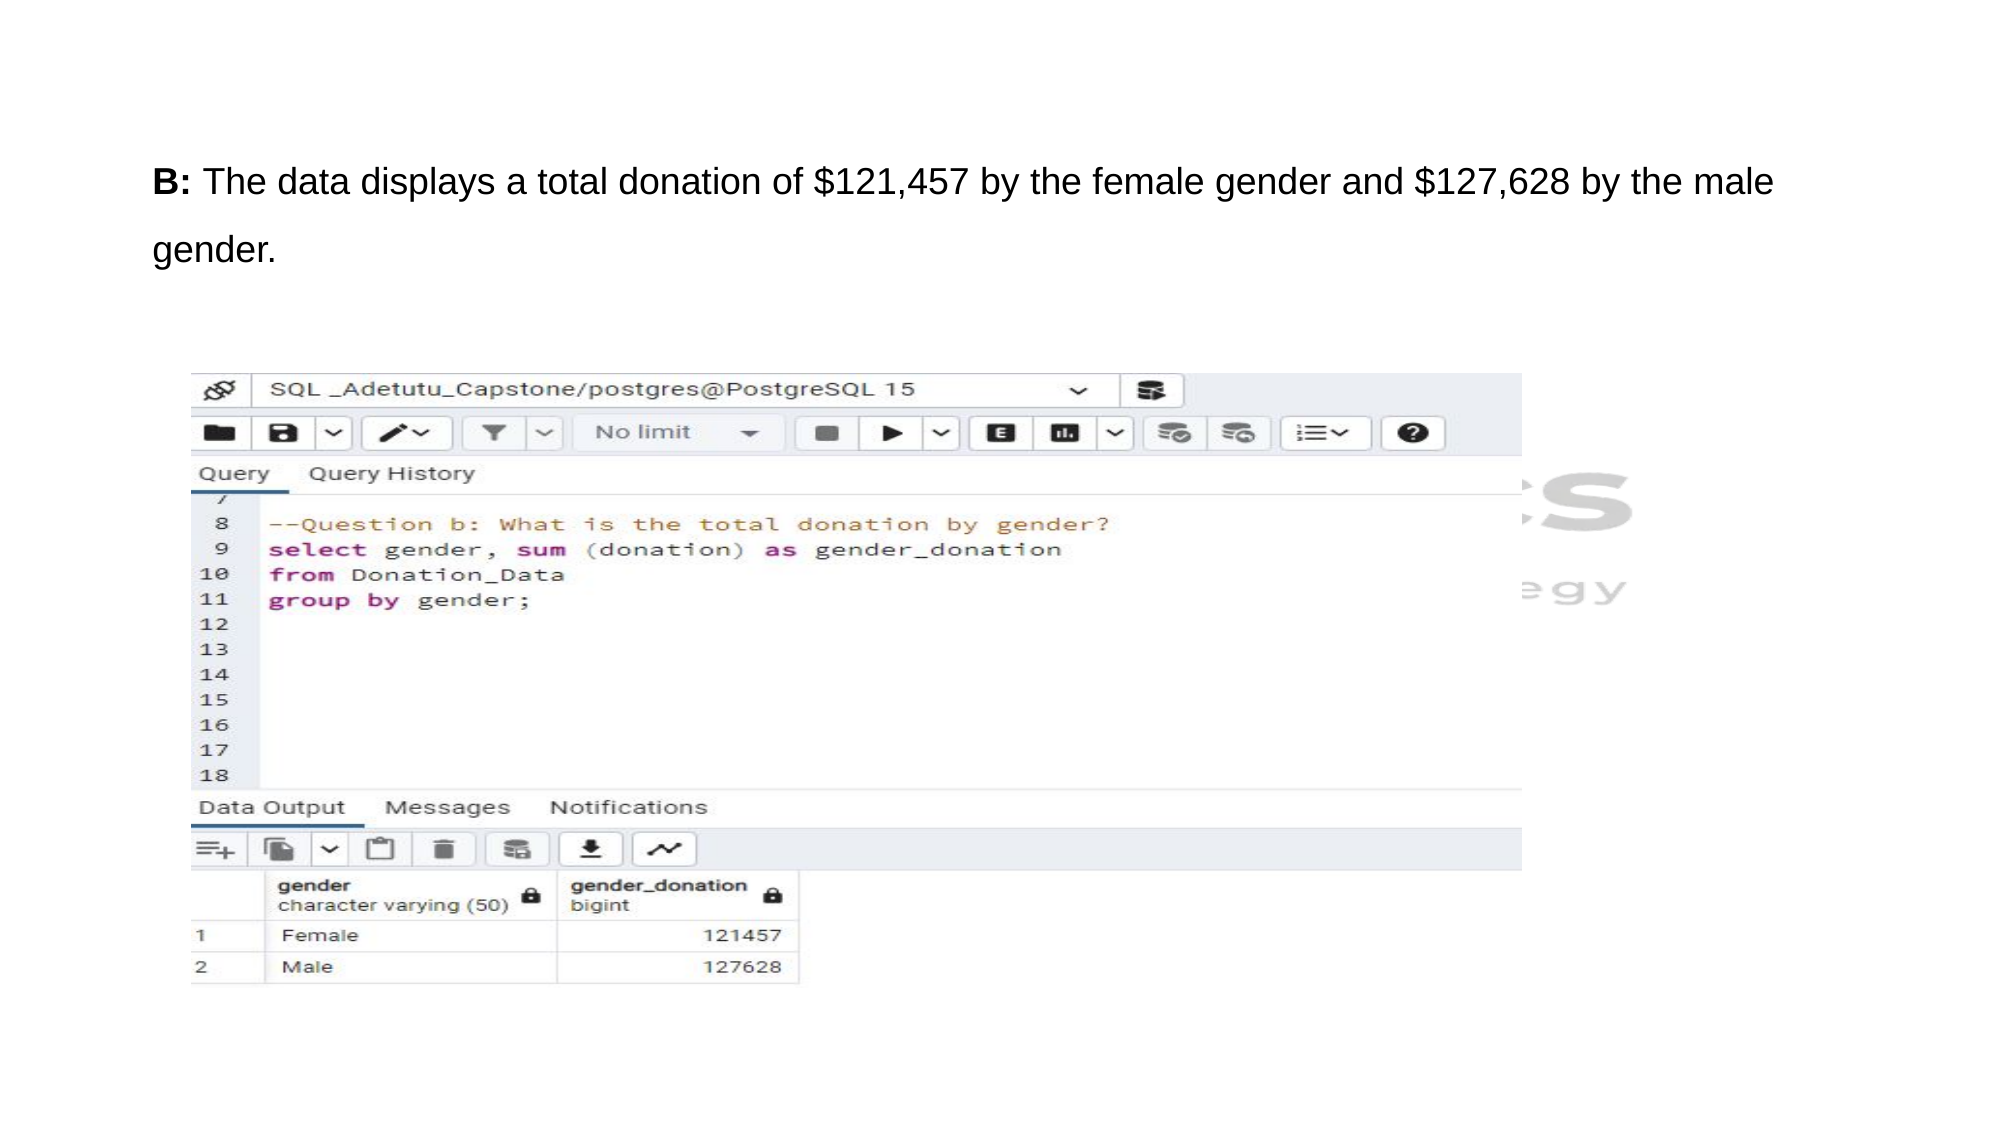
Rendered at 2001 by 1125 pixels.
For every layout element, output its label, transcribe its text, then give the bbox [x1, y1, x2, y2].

title B: The data displays a total donation of $121,457 by the female gender and $127,628 by the male gender. [137, 84, 1863, 320]
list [191, 373, 1522, 1066]
